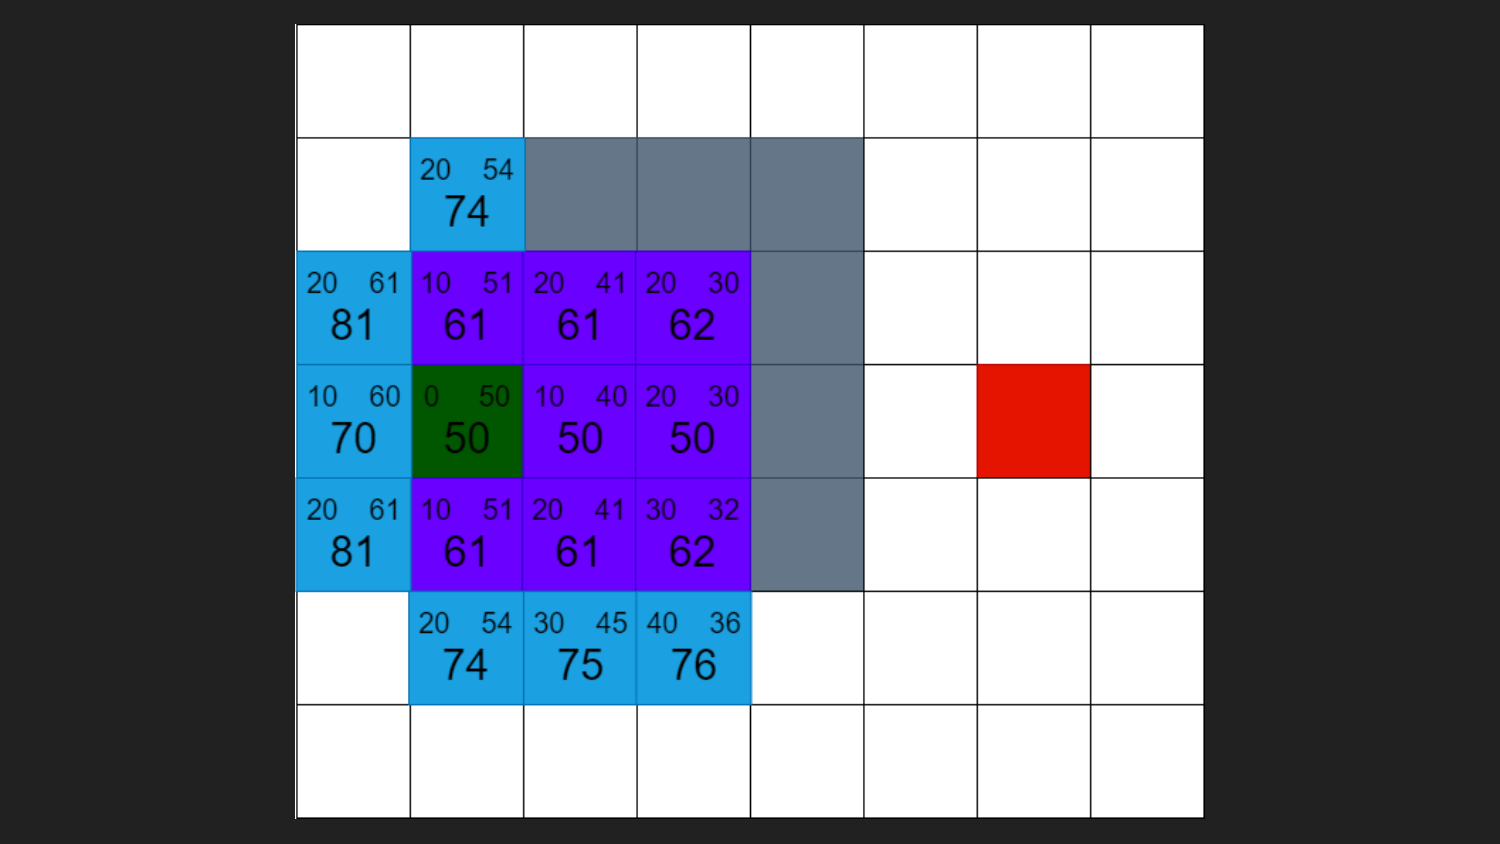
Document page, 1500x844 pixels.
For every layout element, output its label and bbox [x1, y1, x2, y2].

picture [295, 24, 1205, 819]
